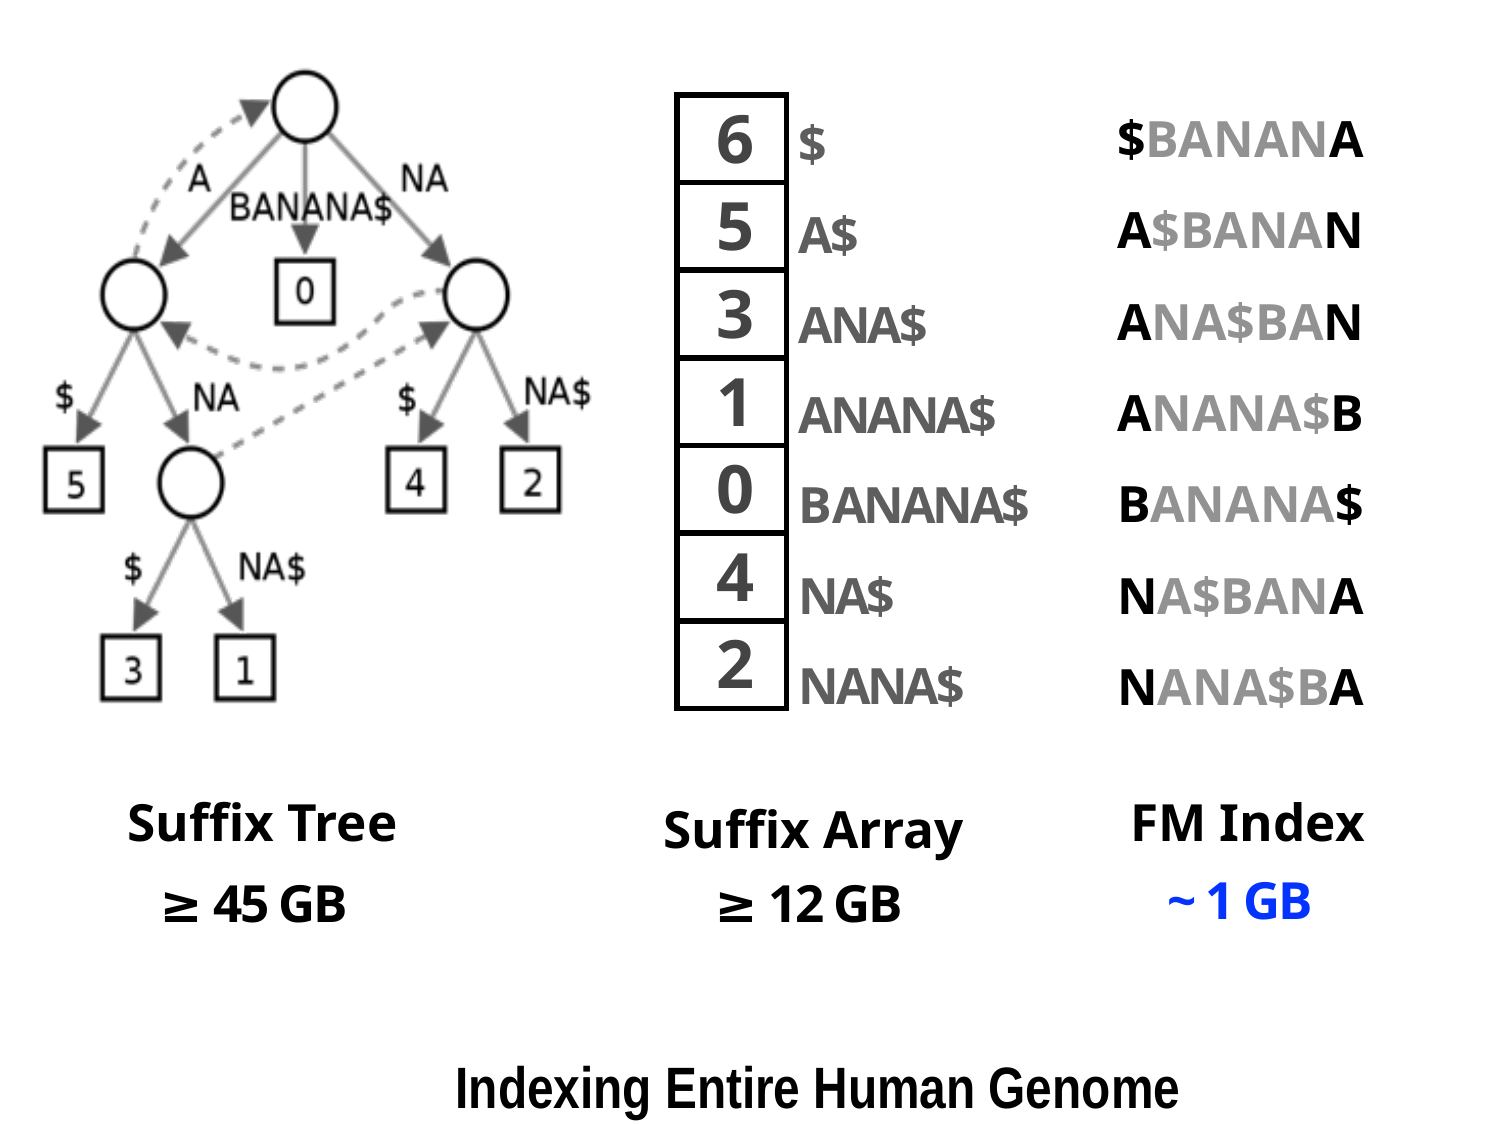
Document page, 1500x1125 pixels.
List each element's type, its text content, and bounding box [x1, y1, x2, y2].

text_box ≥ 12 GB [661, 855, 961, 934]
text_box ≥ 45 GB [116, 855, 395, 933]
table_cell 4 [680, 536, 784, 618]
table_cell 0 [680, 448, 784, 530]
text_box FM Index [1061, 788, 1432, 852]
text_box $BANANA A$BANAN ANA$BAN ANANA$B BANANA$ NA$BANA NANA$BA [1113, 76, 1417, 716]
text_box ~ 1 GB [1146, 858, 1384, 931]
picture [34, 60, 600, 719]
table_header 6 [680, 98, 784, 180]
text_box Suﬃx Array [661, 795, 983, 859]
text_box Suﬃx Tree [126, 788, 414, 852]
text_box Indexing Entire Human Genome [454, 1048, 1235, 1120]
table_cell 1 [680, 361, 784, 443]
table_cell 2 [680, 624, 784, 706]
table_cell 3 [680, 273, 784, 355]
text_box $ A$ ANA$ ANANA$ BANANA$ NA$ NANA$ [797, 81, 1065, 715]
table_cell 5 [680, 185, 784, 267]
